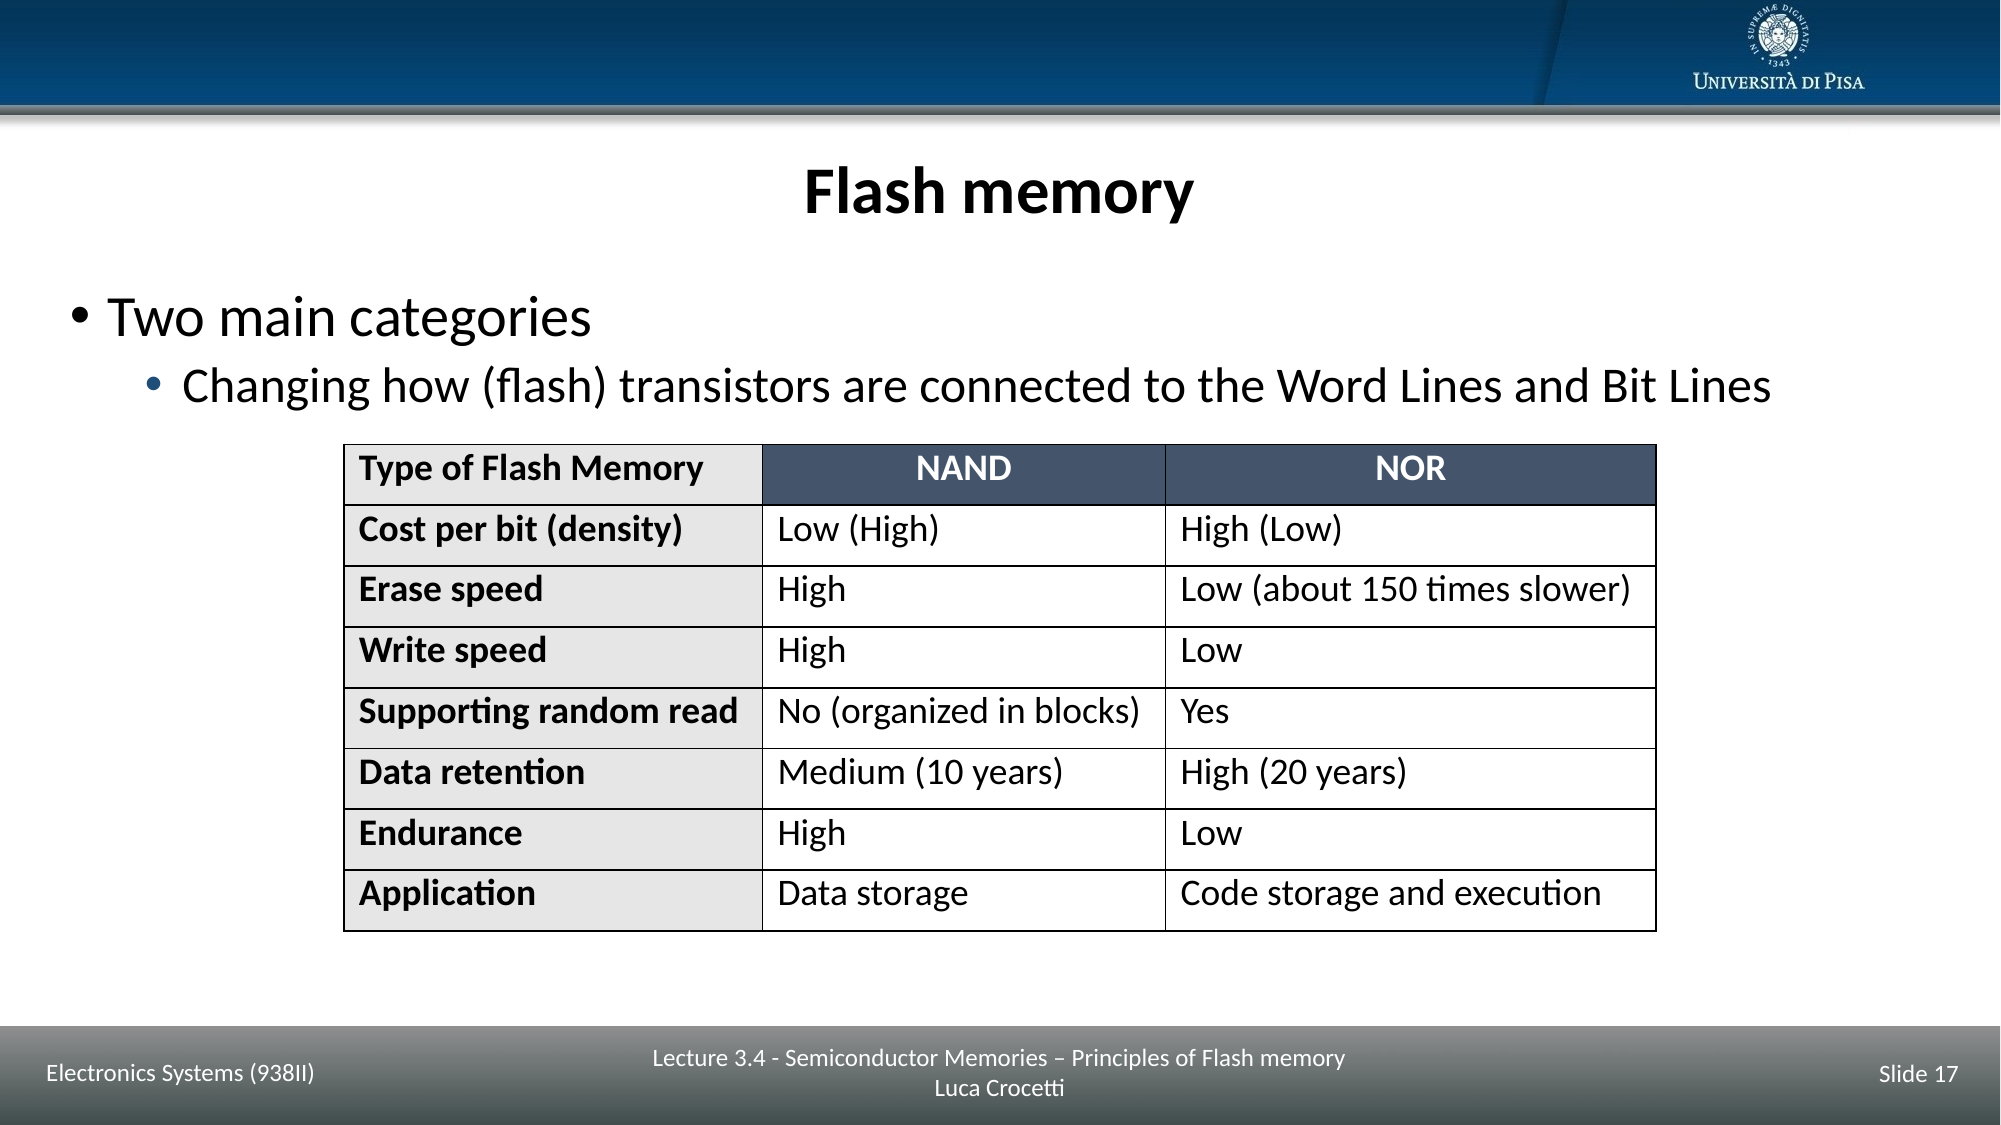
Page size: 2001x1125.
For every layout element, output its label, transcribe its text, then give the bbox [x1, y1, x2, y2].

table_cell Code storage and execution [1166, 871, 1655, 930]
table_cell High (20 years) [1166, 749, 1655, 808]
table_cell Medium (10 years) [763, 749, 1165, 808]
table_header Type of Flash Memory [345, 445, 762, 504]
table_cell Endurance [345, 810, 762, 869]
table_cell High [763, 567, 1165, 626]
table_cell Application [345, 871, 762, 930]
list Two main categories Changing how (flash) transistors are connected to the Word Lines and Bit Lines [55, 278, 1945, 993]
table_cell Yes [1166, 689, 1655, 748]
title Flash memory [55, 138, 1945, 244]
table_cell No (organized in blocks) [763, 689, 1165, 748]
table_cell Low (about 150 times slower) [1166, 567, 1655, 626]
table_cell Low (High) [763, 506, 1165, 565]
table_cell High [763, 628, 1165, 687]
table_cell Low [1166, 628, 1655, 687]
table_cell Data retention [345, 749, 762, 808]
table_header NAND [763, 445, 1165, 504]
table_cell Write speed [345, 628, 762, 687]
table_cell High (Low) [1166, 506, 1655, 565]
picture [0, 0, 2001, 1125]
table_cell Supporting random read [345, 689, 762, 748]
table_header NOR [1166, 445, 1655, 504]
table_cell Low [1166, 810, 1655, 869]
table_cell Data storage [763, 871, 1165, 930]
table_cell High [763, 810, 1165, 869]
table_cell Erase speed [345, 567, 762, 626]
table_cell Cost per bit (density) [345, 506, 762, 565]
